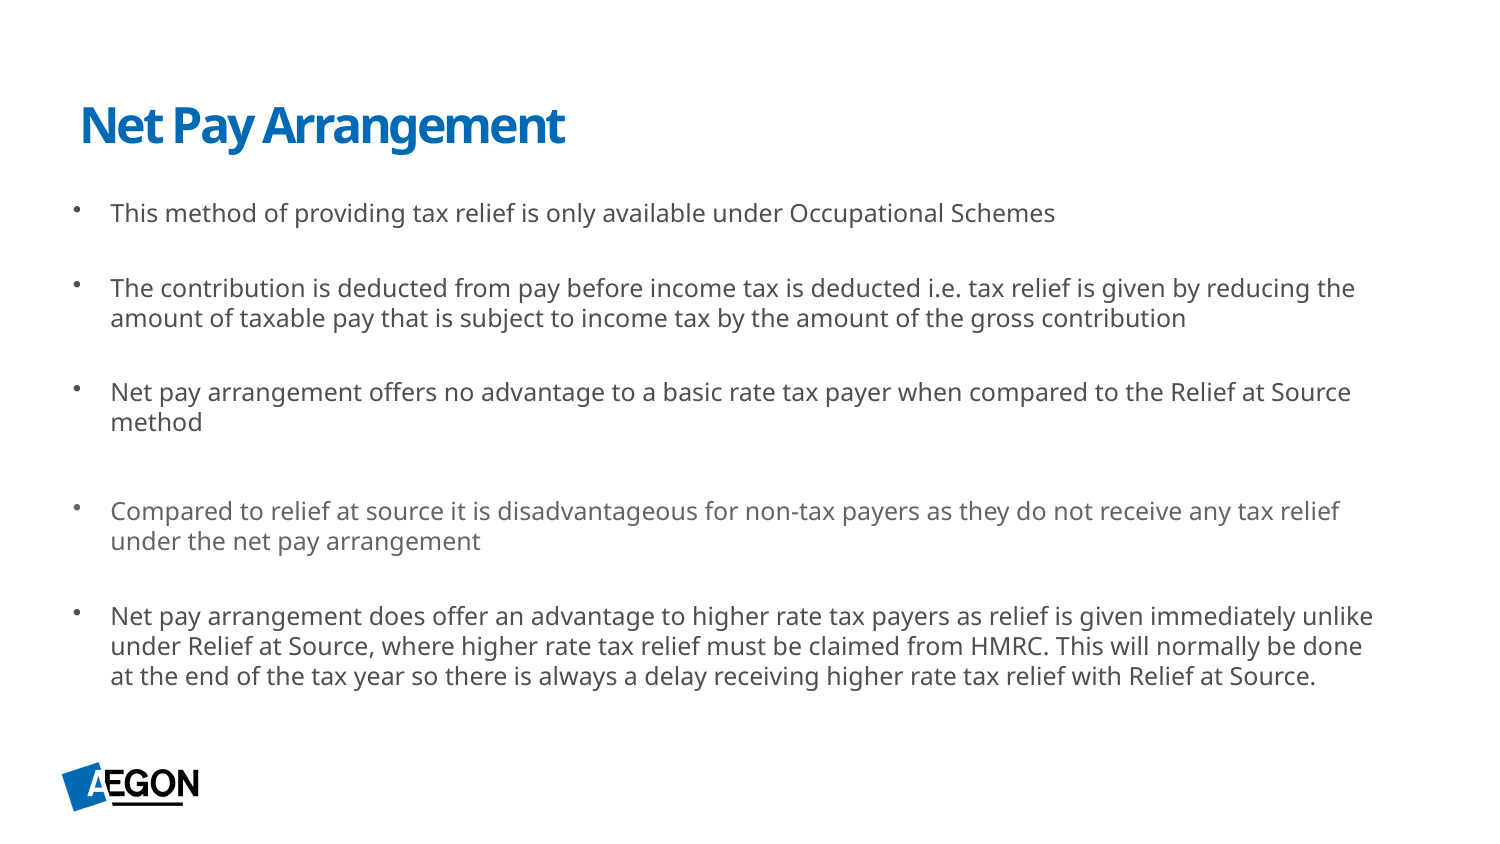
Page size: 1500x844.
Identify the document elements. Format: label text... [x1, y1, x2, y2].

picture [57, 761, 202, 812]
text_box Net Pay Arrangement [64, 47, 1100, 212]
text_box This method of providing tax relief is only available under Occupational Schemes The contribution is deducted from pay before income tax is deducted i.e. tax relief is given by reducing the amount of taxable pay that is subject to income tax by the amount of the gross contribution Net pay arrangement offers no advantage to a basic rate tax payer when compared to the Relief at Source method Compared to relief at source it is disadvantageous for non-tax payers as they do not receive any tax relief under the net pay arrangement Net pay arrangement does offer an advantage to higher rate tax payers as relief is given immediately unlike under Relief at Source, where higher rate tax relief must be claimed from HMRC. This will normally be done at the end of the tax year so there is always a delay receiving higher rate tax relief with Relief at Source. [58, 190, 1396, 793]
